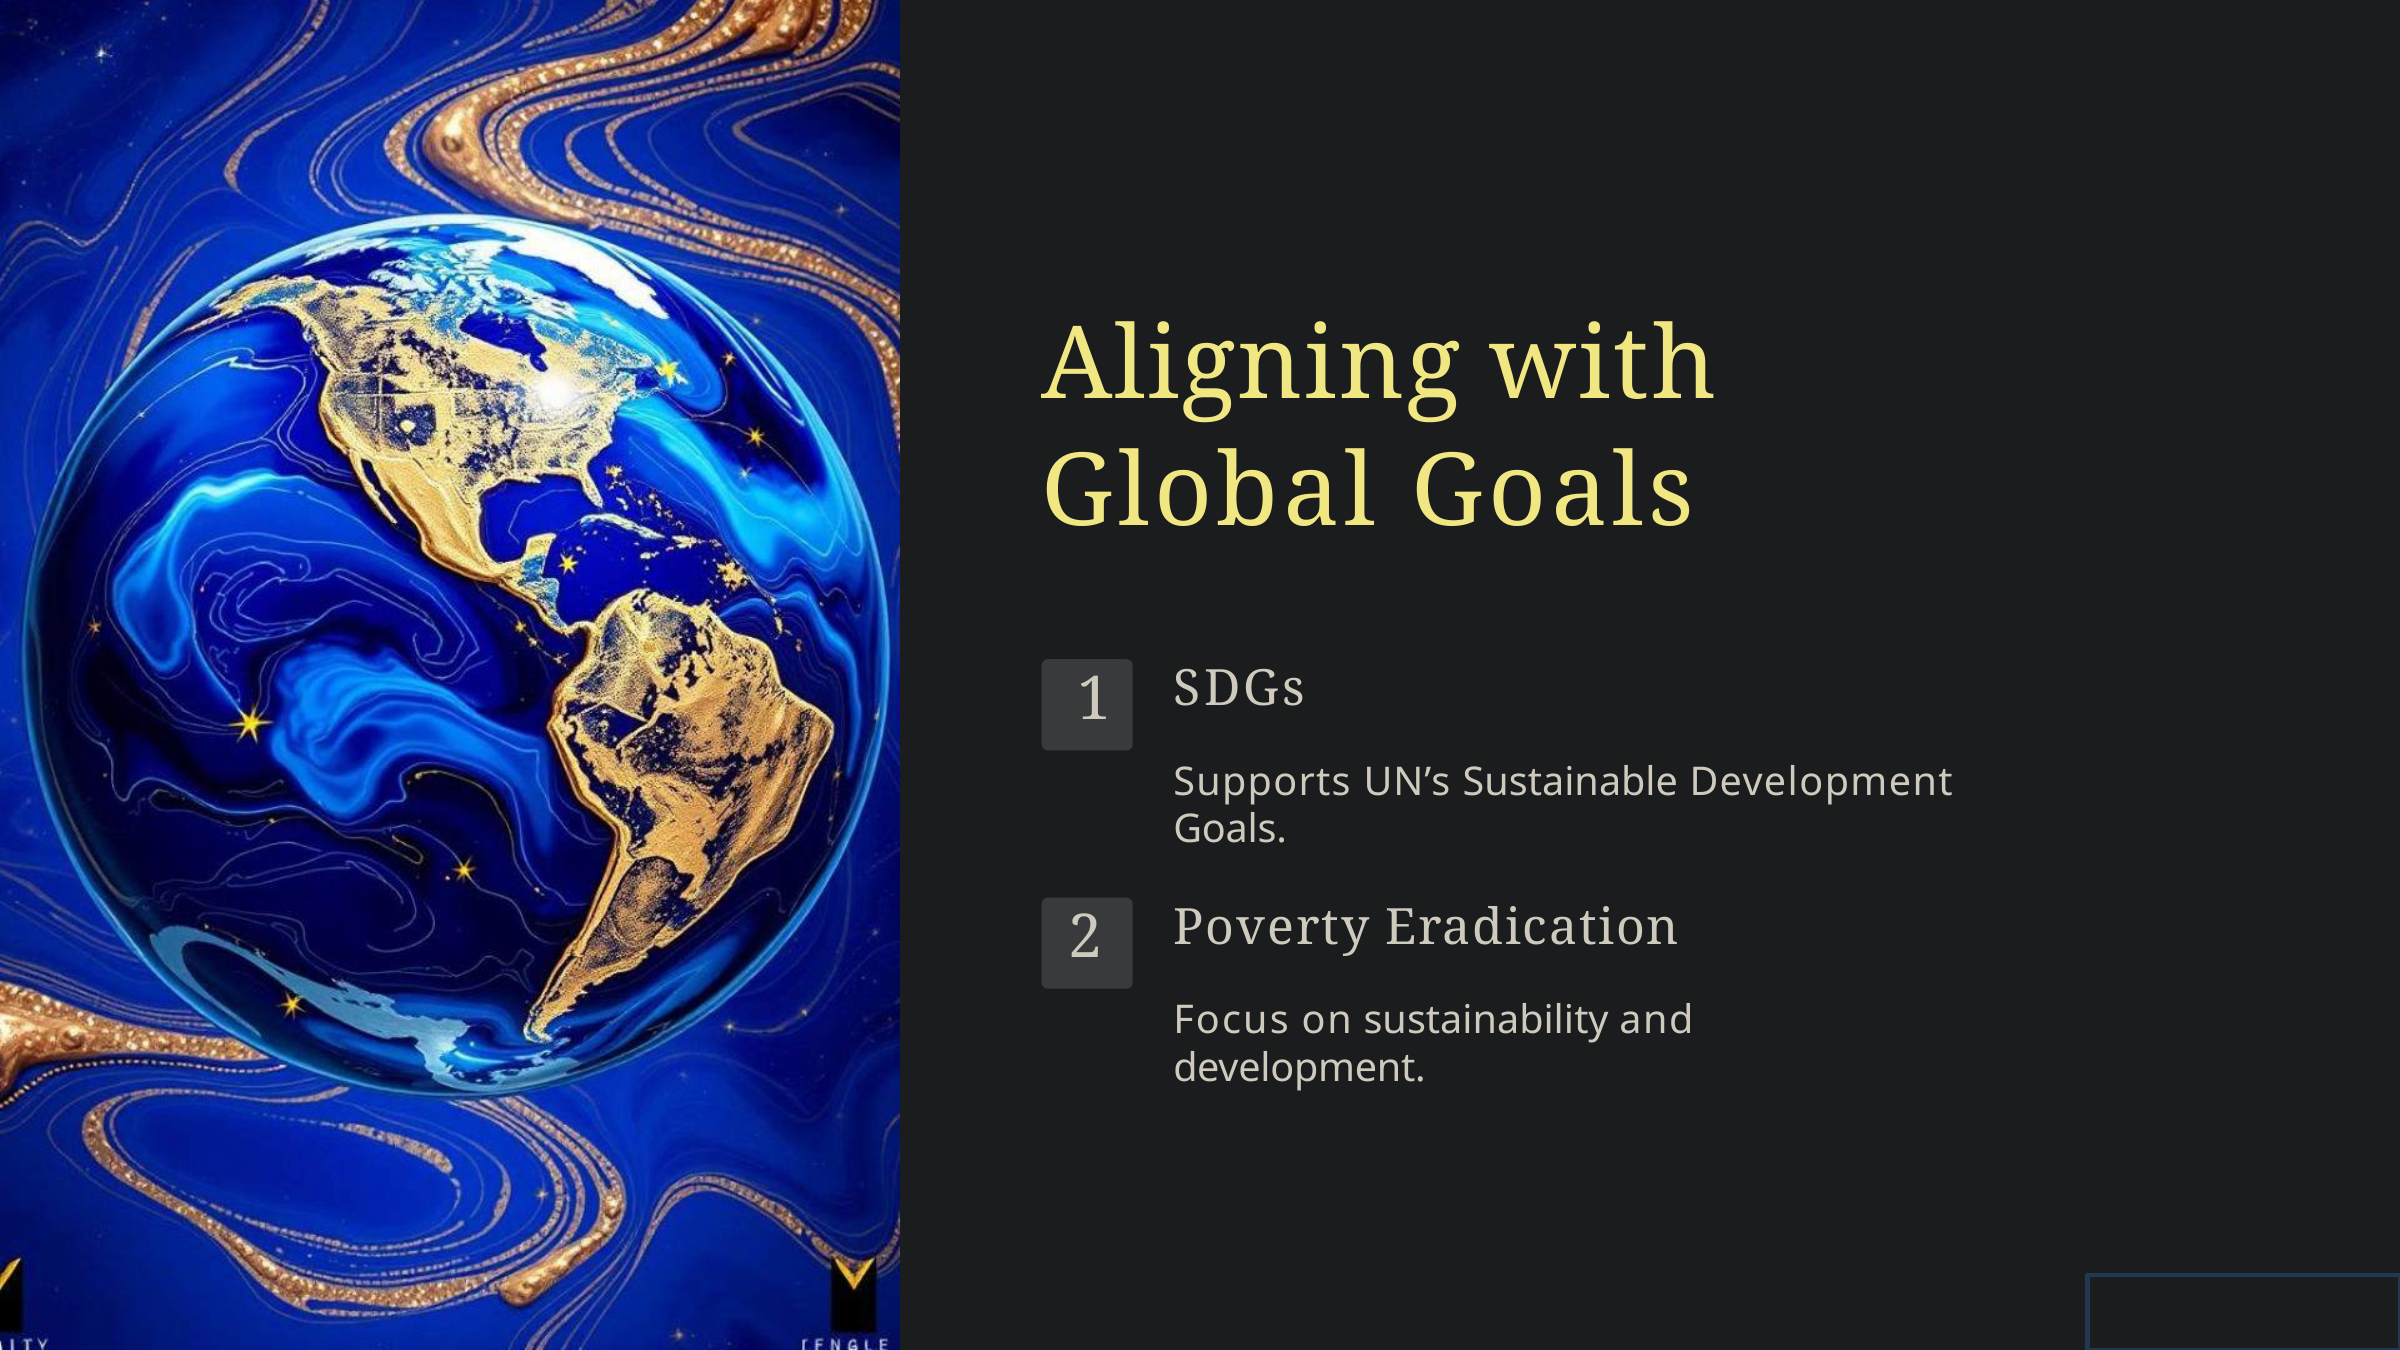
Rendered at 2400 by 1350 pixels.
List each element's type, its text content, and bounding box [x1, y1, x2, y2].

text_box [2085, 1273, 2400, 1350]
text_box SDGs Supports UN’s Sustainable Development Goals. [1171, 653, 2043, 851]
text_box [1041, 659, 1133, 751]
text_box 2 [1066, 895, 1108, 970]
title Aligning with Global Goals [1039, 291, 2023, 546]
text_box 1 [1074, 656, 1100, 732]
text_box [1041, 897, 1133, 989]
picture [0, 0, 901, 1350]
text_box Poverty Eradication Focus on sustainability and development. [1171, 892, 1934, 1090]
